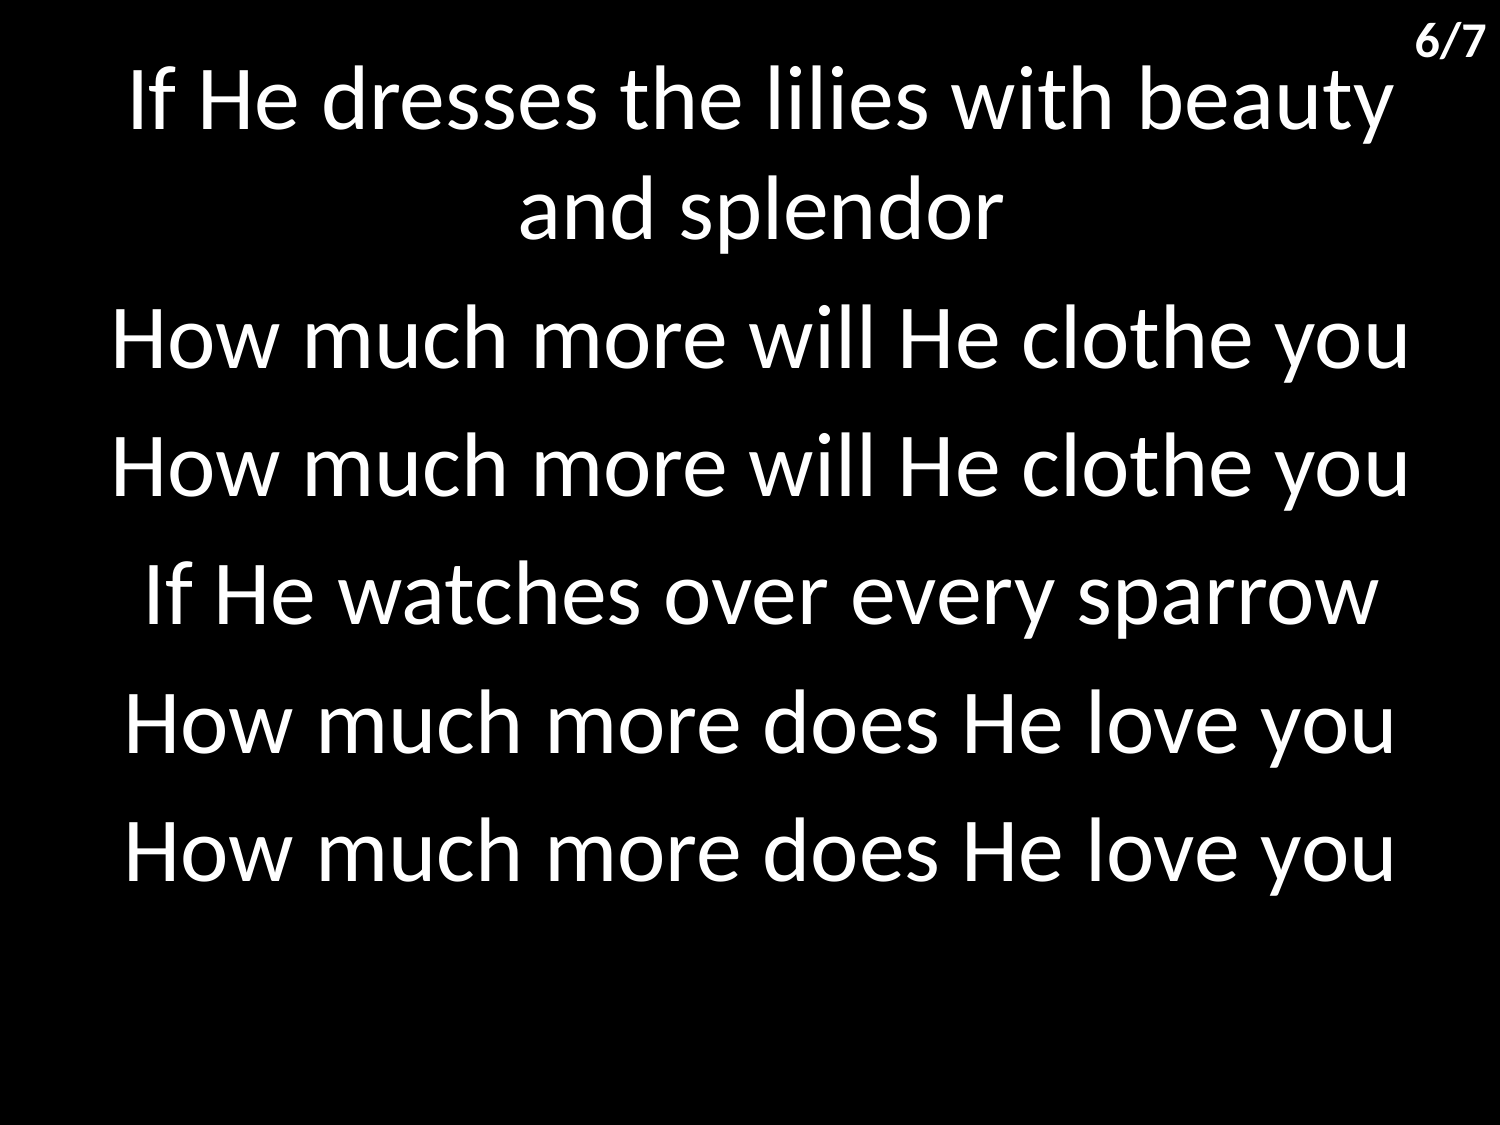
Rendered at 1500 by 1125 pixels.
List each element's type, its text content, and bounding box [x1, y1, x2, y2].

subtitle If He dresses the lilies with beauty and splendor How much more will He clothe you How much more will He clothe you If He watches over every sparrow How much more does He love you How much more does He love you [53, 30, 1471, 1094]
text_box 6/7 [1399, 0, 1500, 75]
